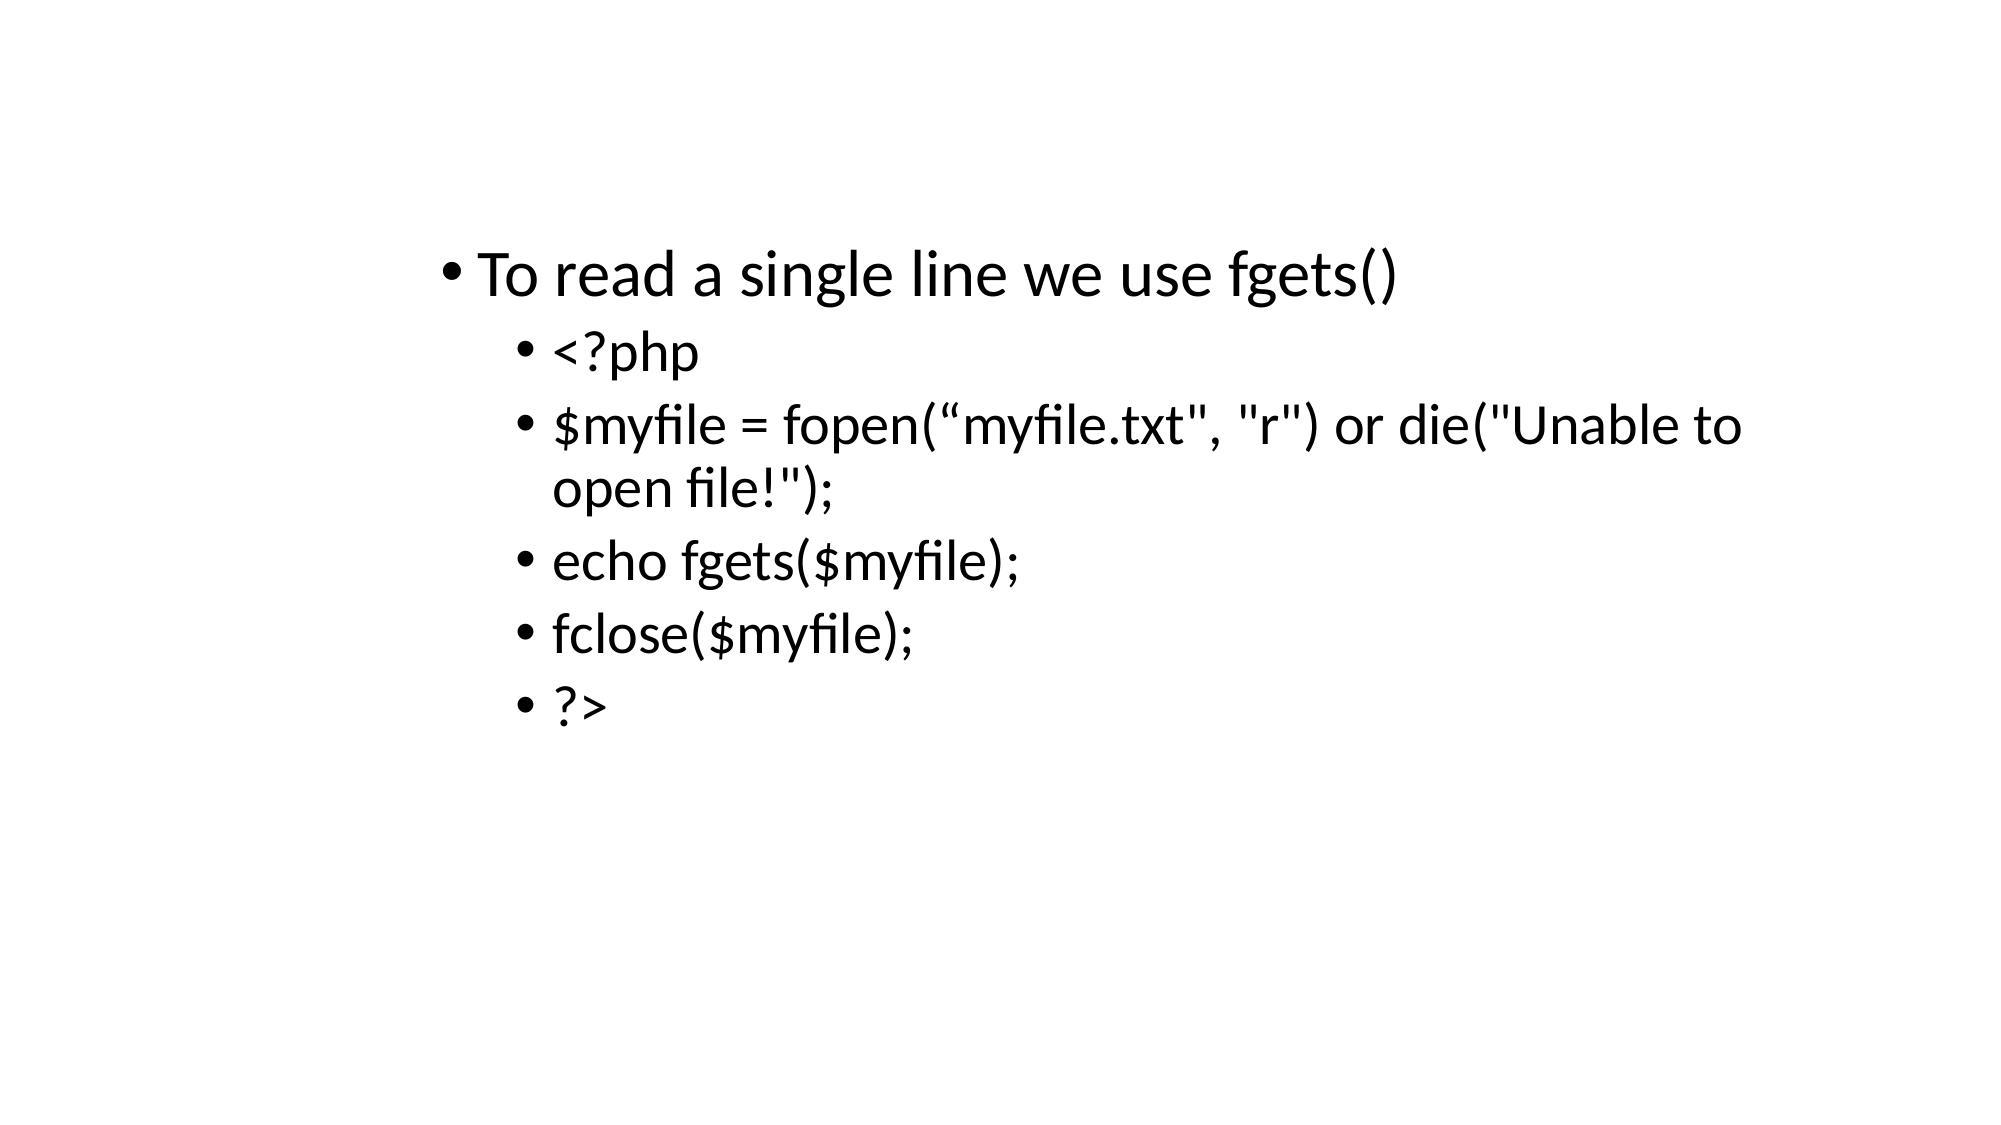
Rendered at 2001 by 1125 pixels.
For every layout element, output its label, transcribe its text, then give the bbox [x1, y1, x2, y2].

list To read a single line we use fgets() <?php $myfile = fopen(“myfile.txt", "r") or die("Unable to open file!"); echo fgets($myfile); fclose($myfile); ?> [425, 230, 1888, 1099]
